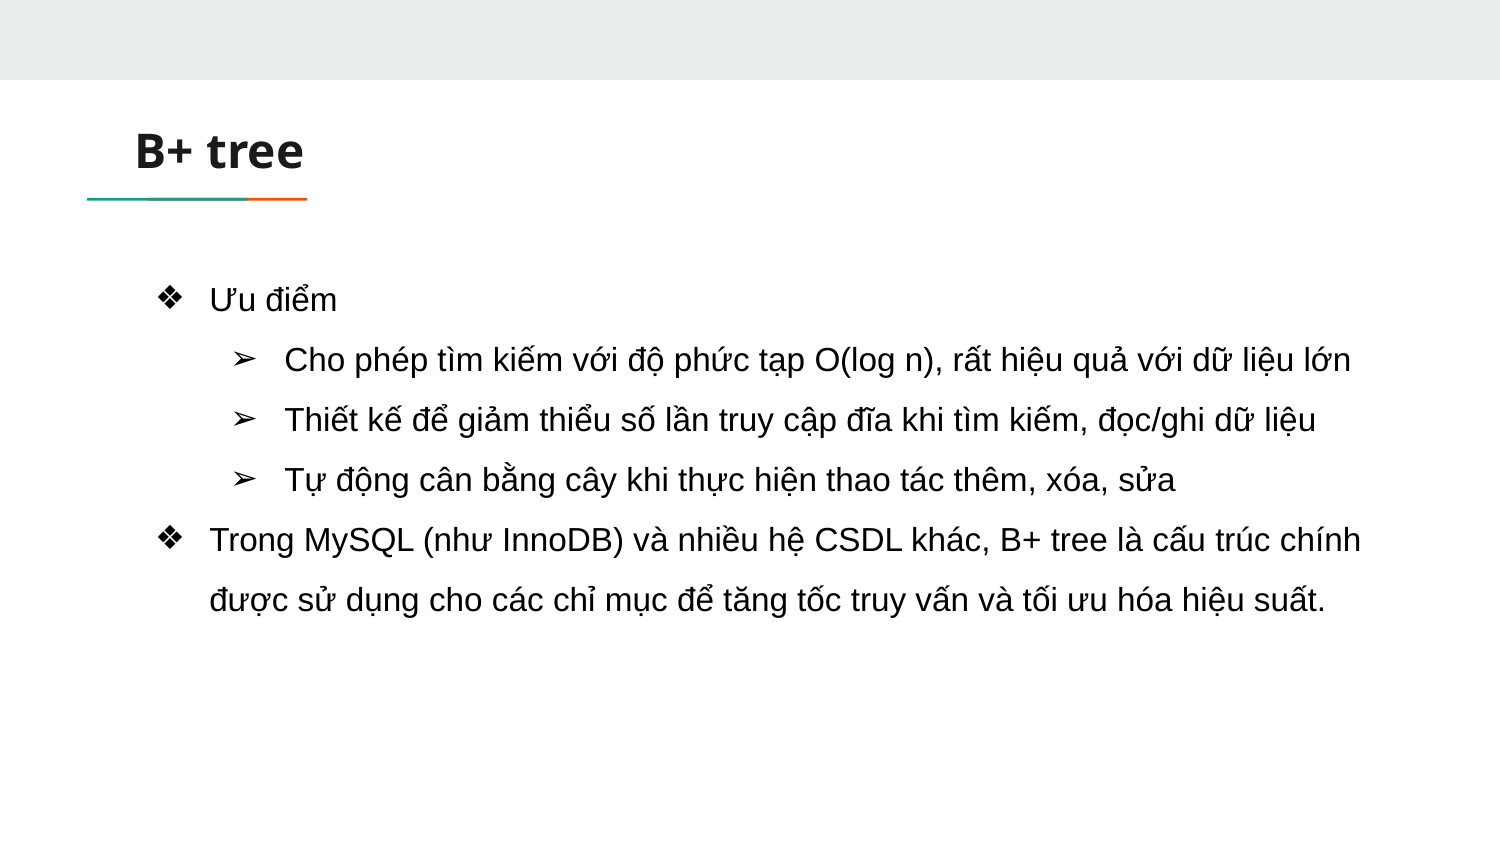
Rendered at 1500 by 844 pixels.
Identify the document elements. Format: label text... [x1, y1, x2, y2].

title B+ tree [119, 105, 1381, 194]
list Ưu điểm Cho phép tìm kiếm với độ phức tạp O(log n), rất hiệu quả với dữ liệu lớn Thiết kế để giảm thiểu số lần truy cập đĩa khi tìm kiếm, đọc/ghi dữ liệu Tự động cân bằng cây khi thực hiện thao tác thêm, xóa, sửa Trong MySQL (như InnoDB) và nhiều hệ CSDL khác, B+ tree là cấu trúc chính được sử dụng cho các chỉ mục để tăng tốc truy vấn và tối ưu hóa hiệu suất. [119, 243, 1411, 844]
